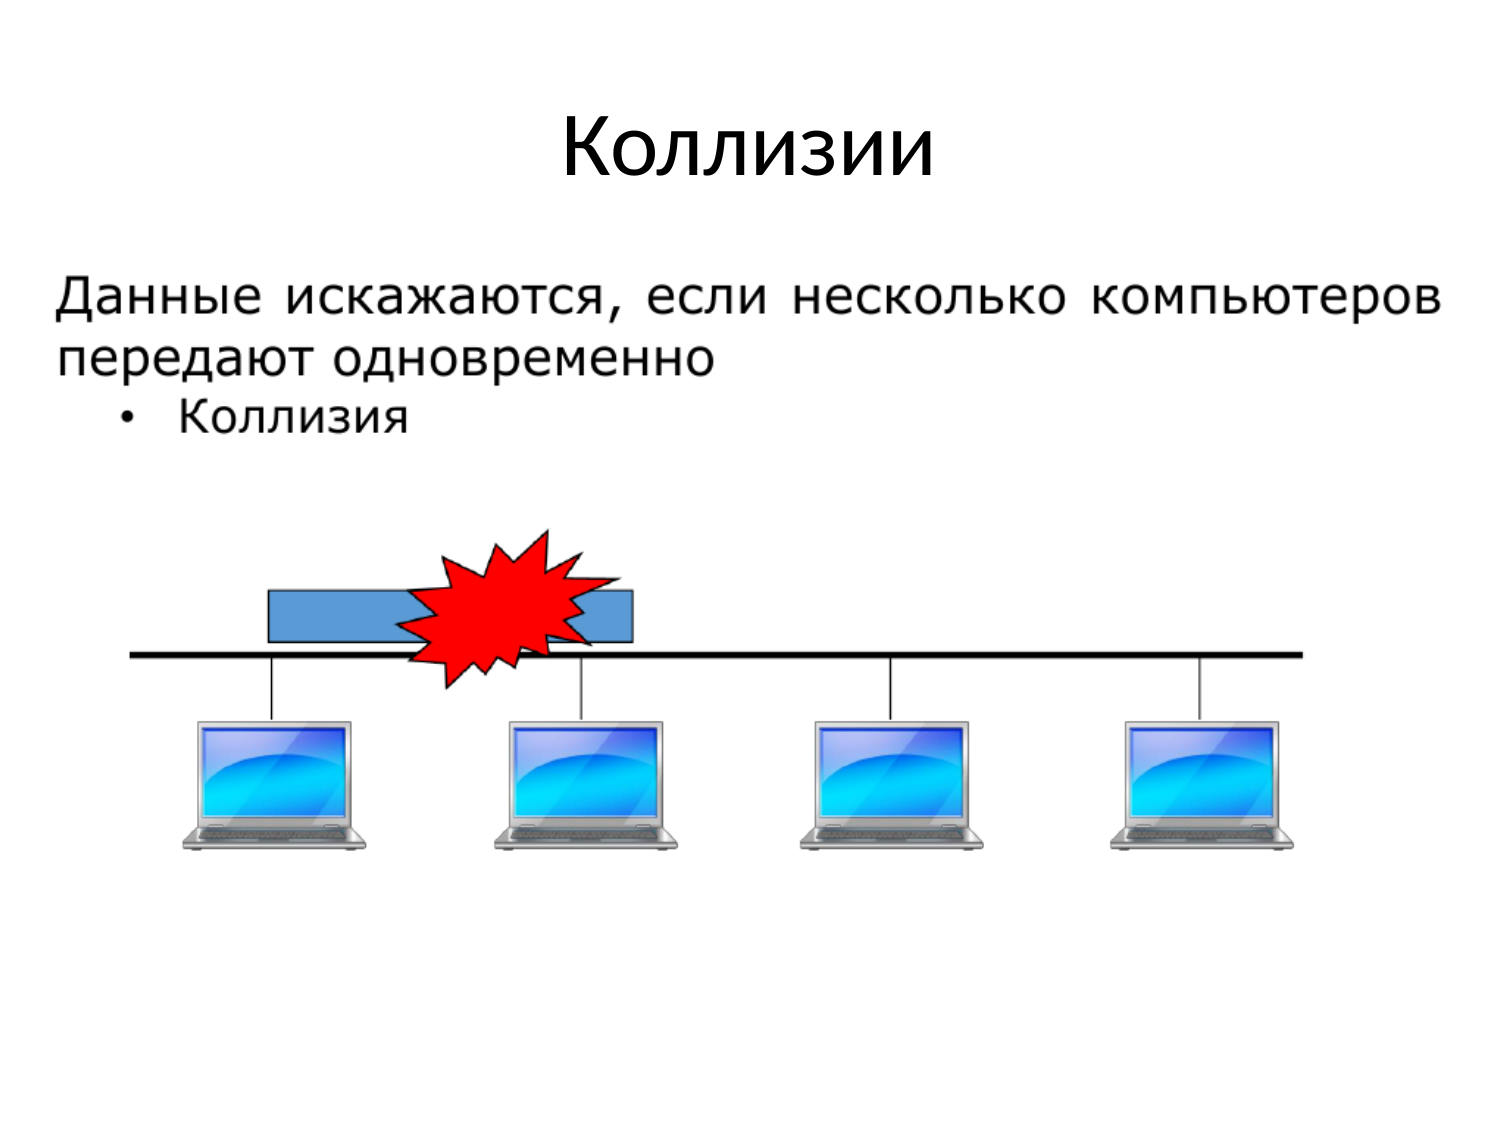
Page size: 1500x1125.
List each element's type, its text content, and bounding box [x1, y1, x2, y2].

title Коллизии [75, 45, 1425, 223]
picture [24, 224, 1476, 899]
